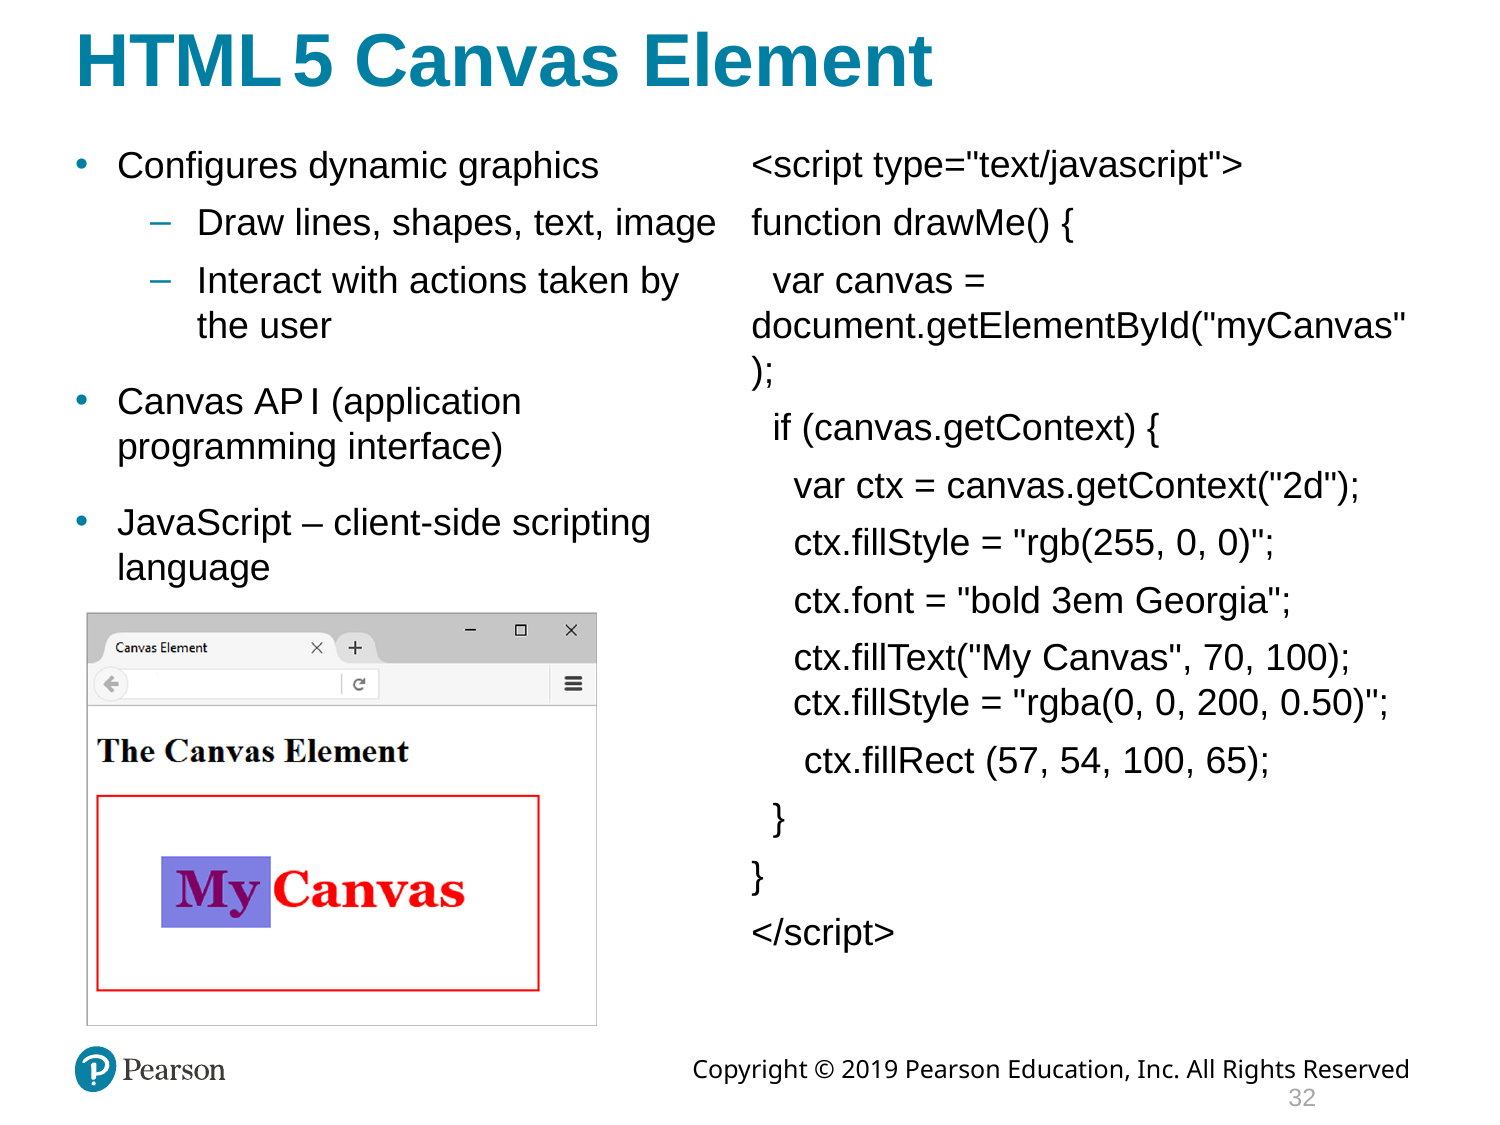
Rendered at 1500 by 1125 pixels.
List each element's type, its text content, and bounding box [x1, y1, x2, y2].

list Configures dynamic graphics Draw lines, shapes, text, image Interact with actions taken by the user Canvas A P I (application programming interface) JavaScript – client-side scripting language [75, 140, 738, 779]
list <script type="text/javascript"> function drawMe() { var canvas = document.getElementById("myCanvas"); if (canvas.getContext) { var ctx = canvas.getContext("2d"); ctx.fillStyle = "rgb(255, 0, 0)"; ctx.font = "bold 3em Georgia"; ctx.fillText("My Canvas", 70, 100); ctx.fillStyle = "rgba(0, 0, 200, 0.50)"; ctx.fillRect (57, 54, 100, 65); } } </script> [751, 140, 1413, 954]
picture [78, 604, 604, 1033]
title H T M L 5 Canvas Element [75, 0, 1413, 102]
